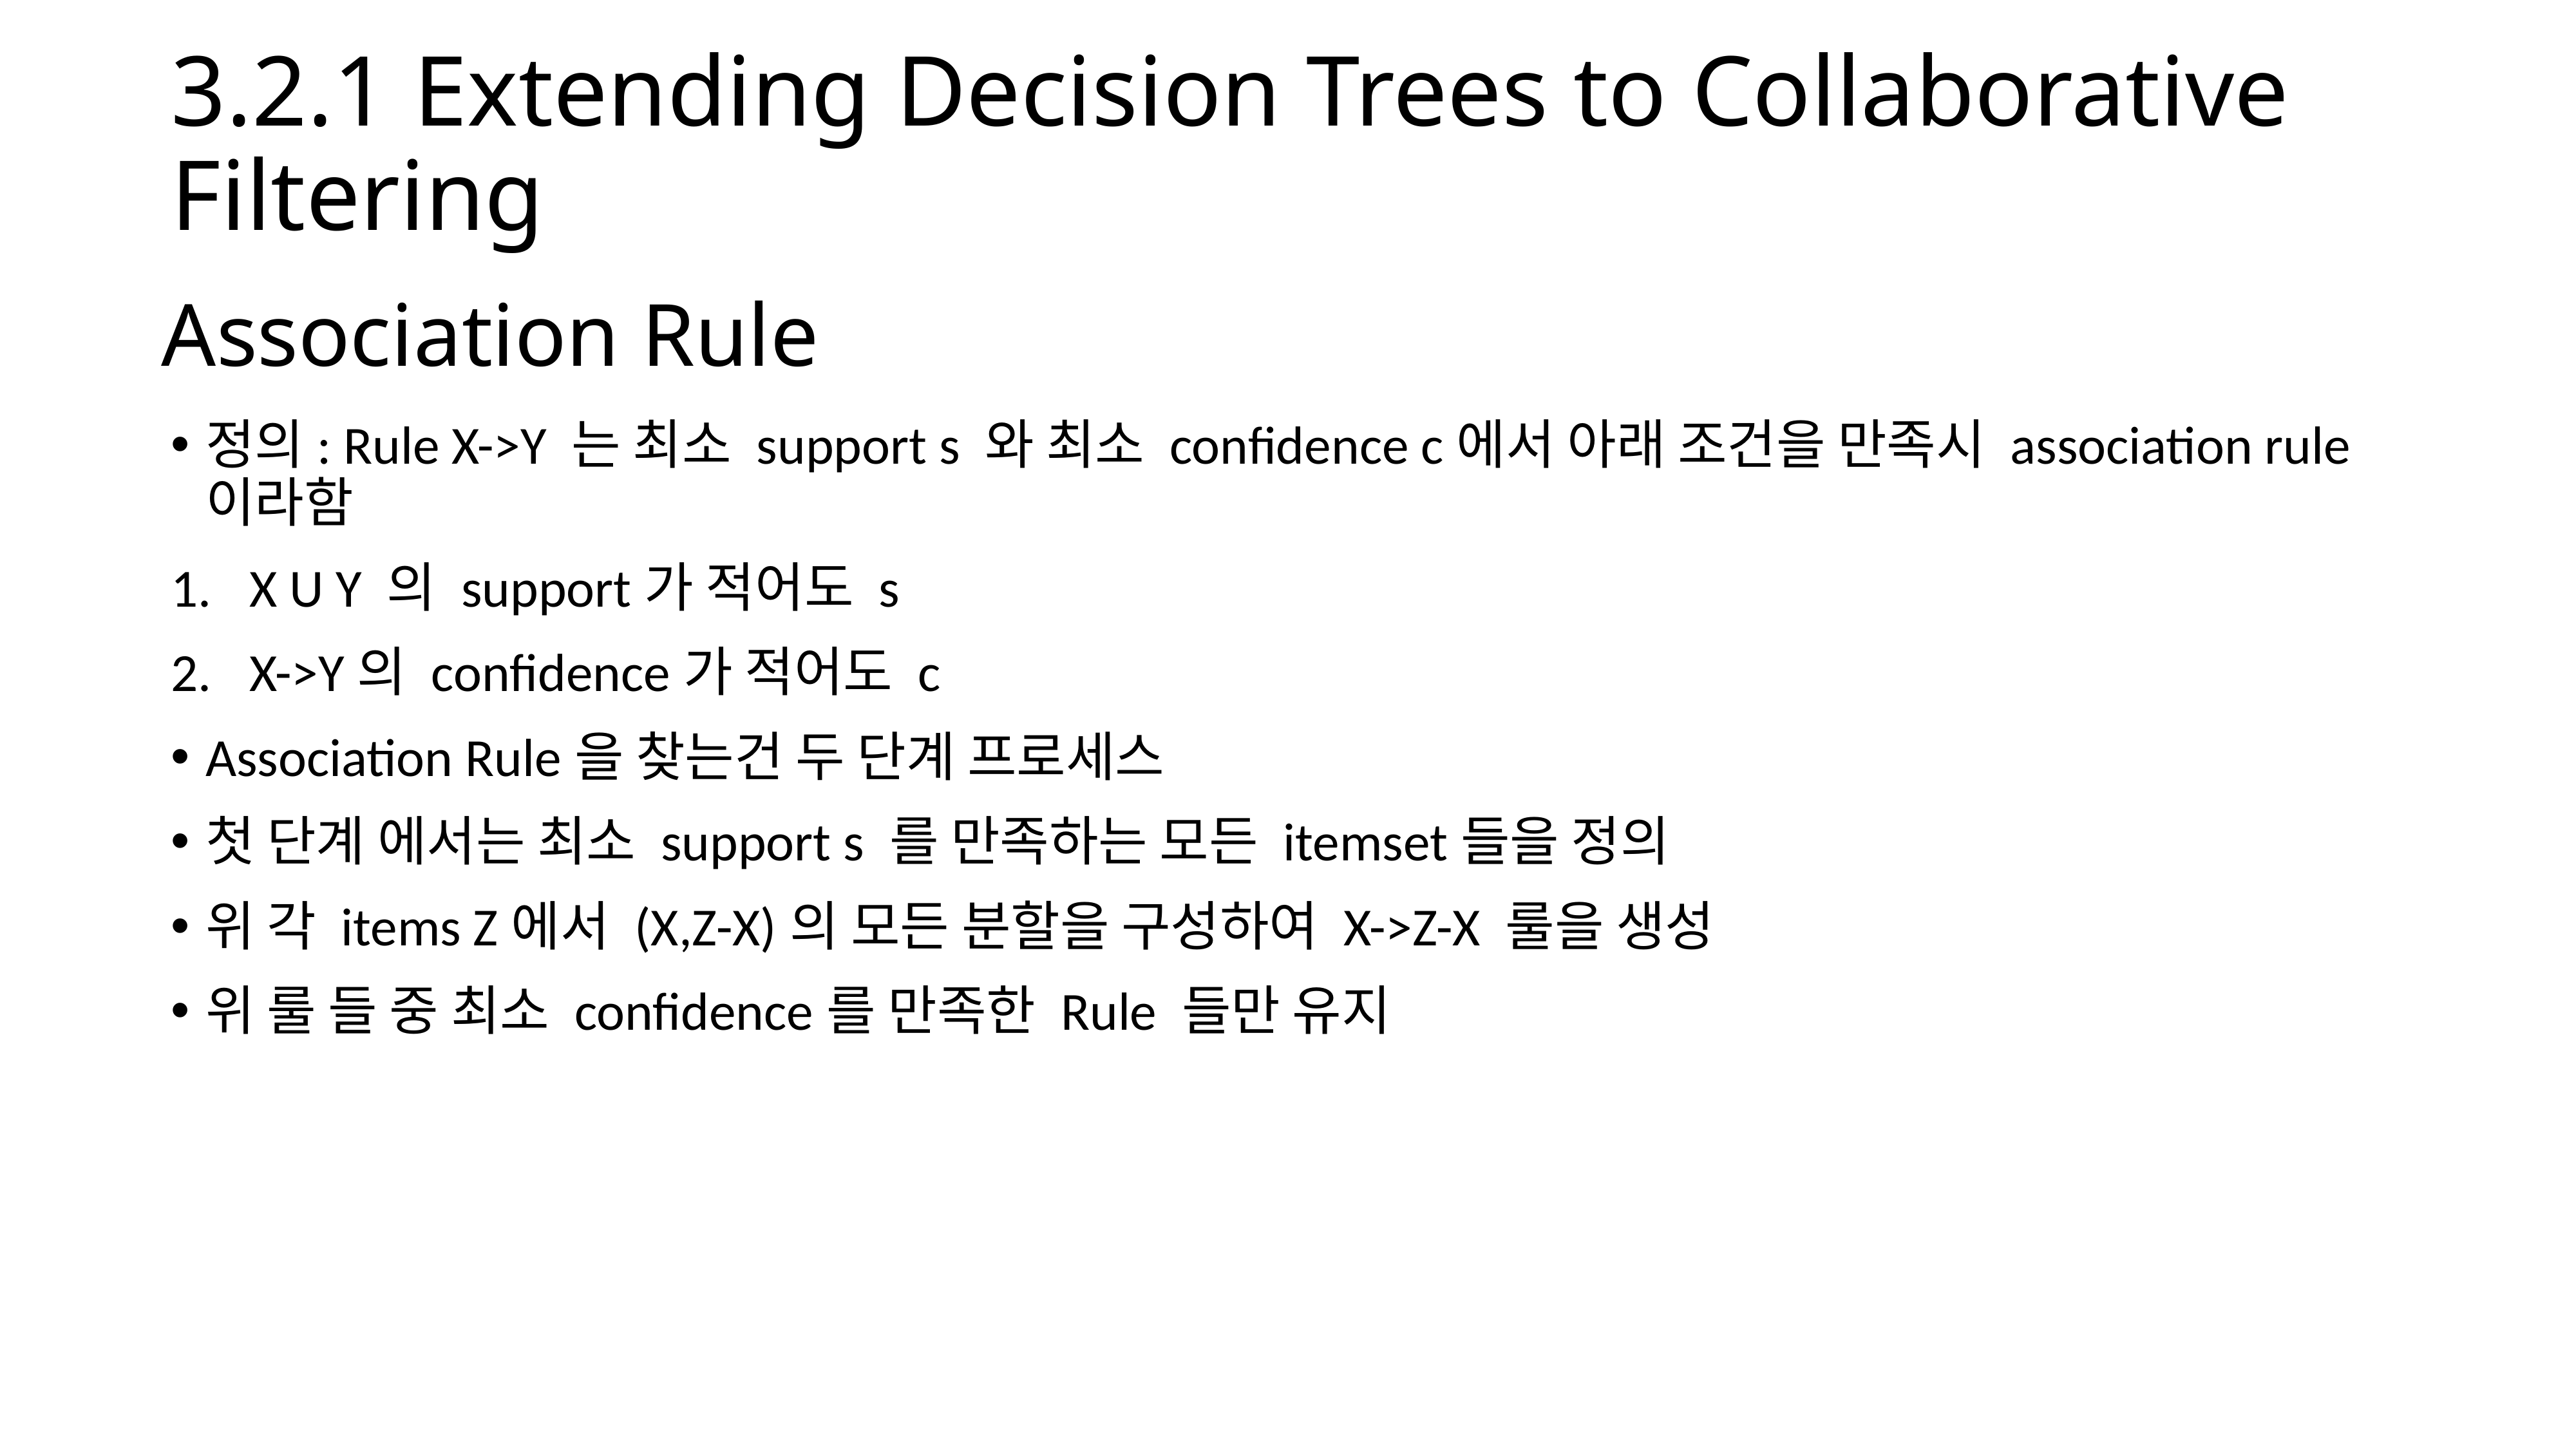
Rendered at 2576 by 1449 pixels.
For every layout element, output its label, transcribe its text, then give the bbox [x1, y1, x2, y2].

text_box 3.2.1 Extending Decision Trees to Collaborative Filtering [162, 32, 2566, 261]
text_box Association Rule [152, 252, 2374, 424]
text_box 정의: Rule X->Y 는 최소 support s 와 최소 confidence c에서 아래 조건을 만족시 association rule이라함 X U Y 의 support가 적어도 s X->Y의 confidence가 적어도 c Association Rule을 찾는건 두 단계 프로세스 첫 단계 에서는 최소 support s 를 만족하는 모든 itemset들을 정의 위 각 items Z에서 (X,Z-X)의 모든 분할을 구성하여 X->Z-X 룰을 생성 위 룰 들 중 최소 confidence를 만족한 Rule 들만 유지 [162, 408, 2364, 1215]
